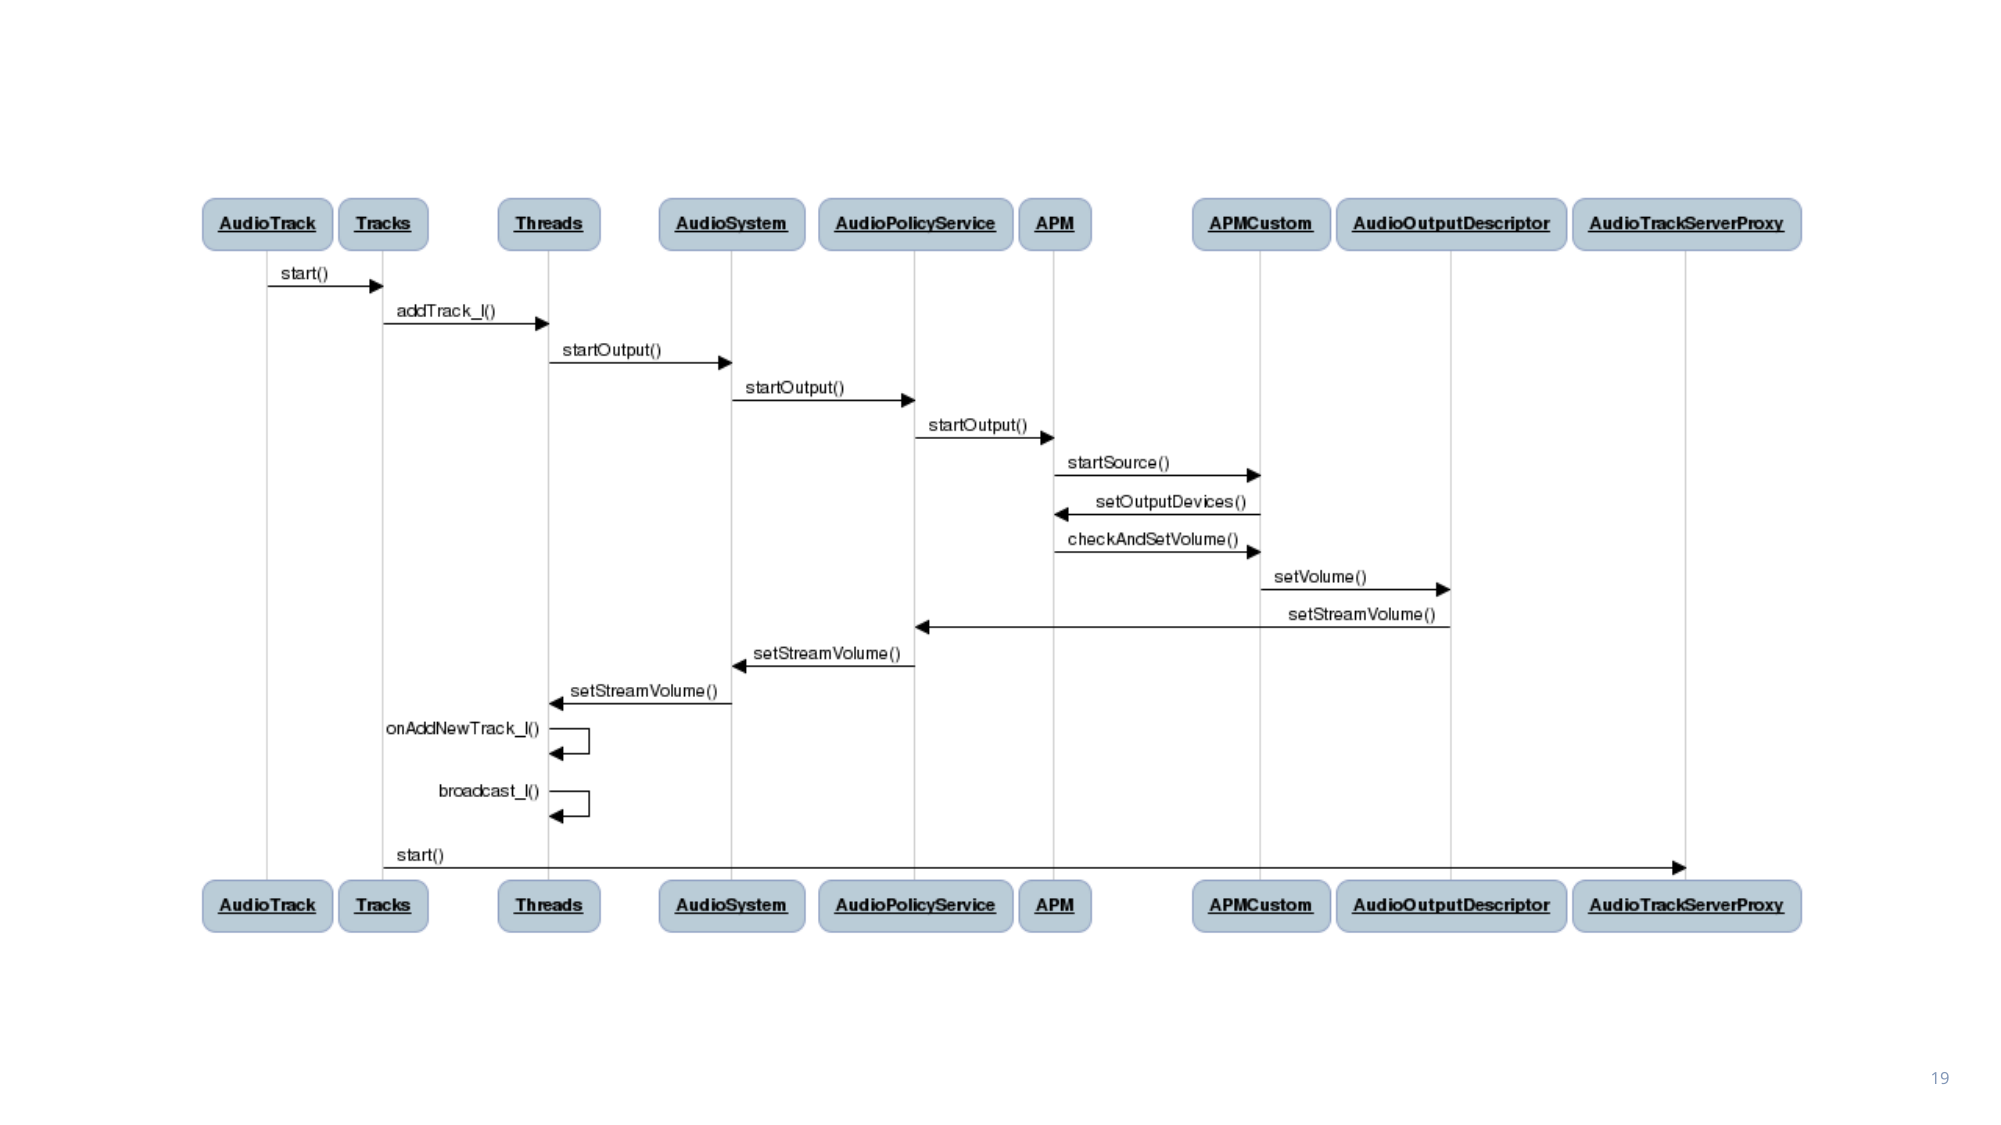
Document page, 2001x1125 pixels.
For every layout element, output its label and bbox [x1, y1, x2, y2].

picture [182, 180, 1818, 944]
